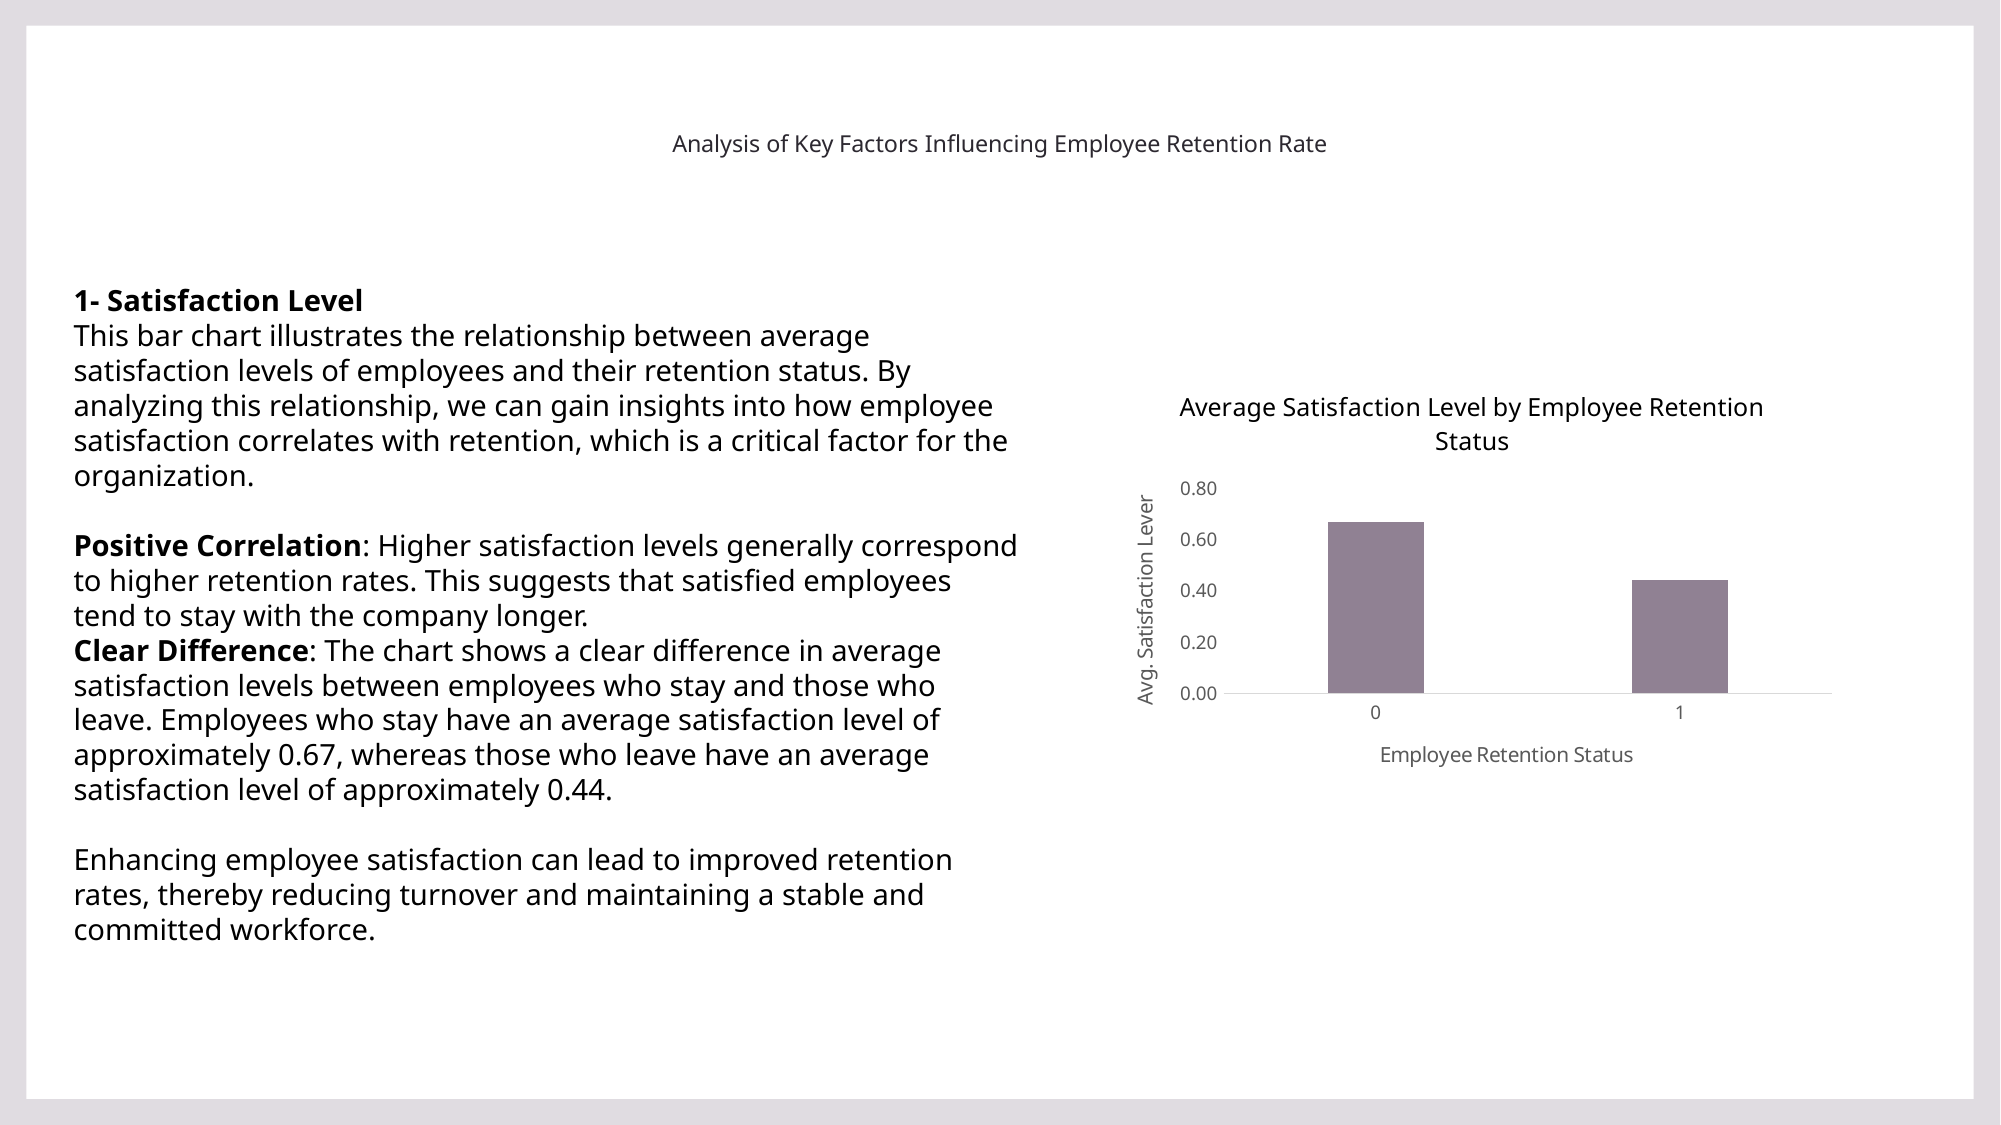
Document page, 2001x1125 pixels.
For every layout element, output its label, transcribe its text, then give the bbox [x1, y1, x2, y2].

chart [1097, 365, 1848, 801]
title Analysis of Key Factors Influencing Employee Retention Rate [203, 118, 1797, 194]
text_box 1- Satisfaction Level This bar chart illustrates the relationship between average satisfaction levels of employees and their retention status. By analyzing this relationship, we can gain insights into how employee satisfaction correlates with retention, which is a critical factor for the organization. Positive Correlation: Higher satisfaction levels generally correspond to higher retention rates. This suggests that satisfied employees tend to stay with the company longer. Clear Difference: The chart shows a clear difference in average satisfaction levels between employees who stay and those who leave. Employees who stay have an average satisfaction level of approximately 0.67, whereas those who leave have an average satisfaction level of approximately 0.44. Enhancing employee satisfaction can lead to improved retention rates, thereby reducing turnover and maintaining a stable and committed workforce. [58, 274, 1036, 989]
